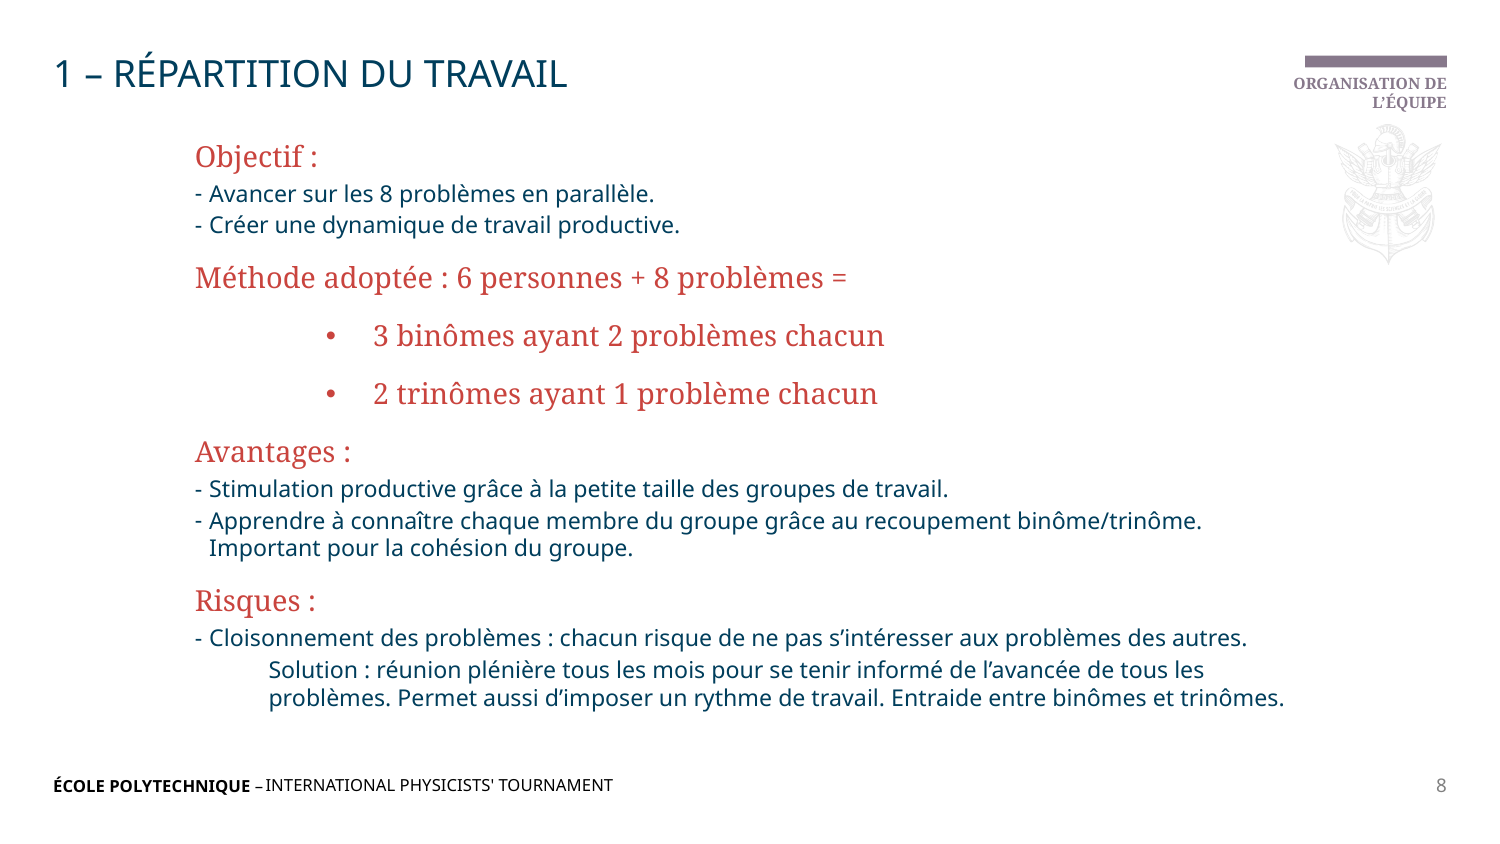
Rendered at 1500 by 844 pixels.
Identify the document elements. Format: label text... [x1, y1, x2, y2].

text_box Organisation de l’équipe [1244, 72, 1449, 118]
slide_number 8 [1387, 774, 1447, 798]
text_box [1303, 54, 1449, 70]
title 1 – répartition du travail [53, 55, 1117, 139]
footer International Physicists' Tournament [265, 774, 1306, 798]
list Objectif : Avancer sur les 8 problèmes en parallèle. Créer une dynamique de travail productive. Méthode adoptée : 6 personnes + 8 problèmes = 3 binômes ayant 2 problèmes chacun 2 trinômes ayant 1 problème chacun Avantages : Stimulation productive grâce à la petite taille des groupes de travail. Apprendre à connaître chaque membre du groupe grâce au recoupement binôme/trinôme. Important pour la cohésion du groupe. Risques : Cloisonnement des problèmes : chacun risque de ne pas s’intéresser aux problèmes des autres. Solution : réunion plénière tous les mois pour se tenir informé de l’avancée de tous les problèmes. Permet aussi d’imposer un rythme de travail. Entraide entre binômes et trinômes. [194, 138, 1306, 718]
